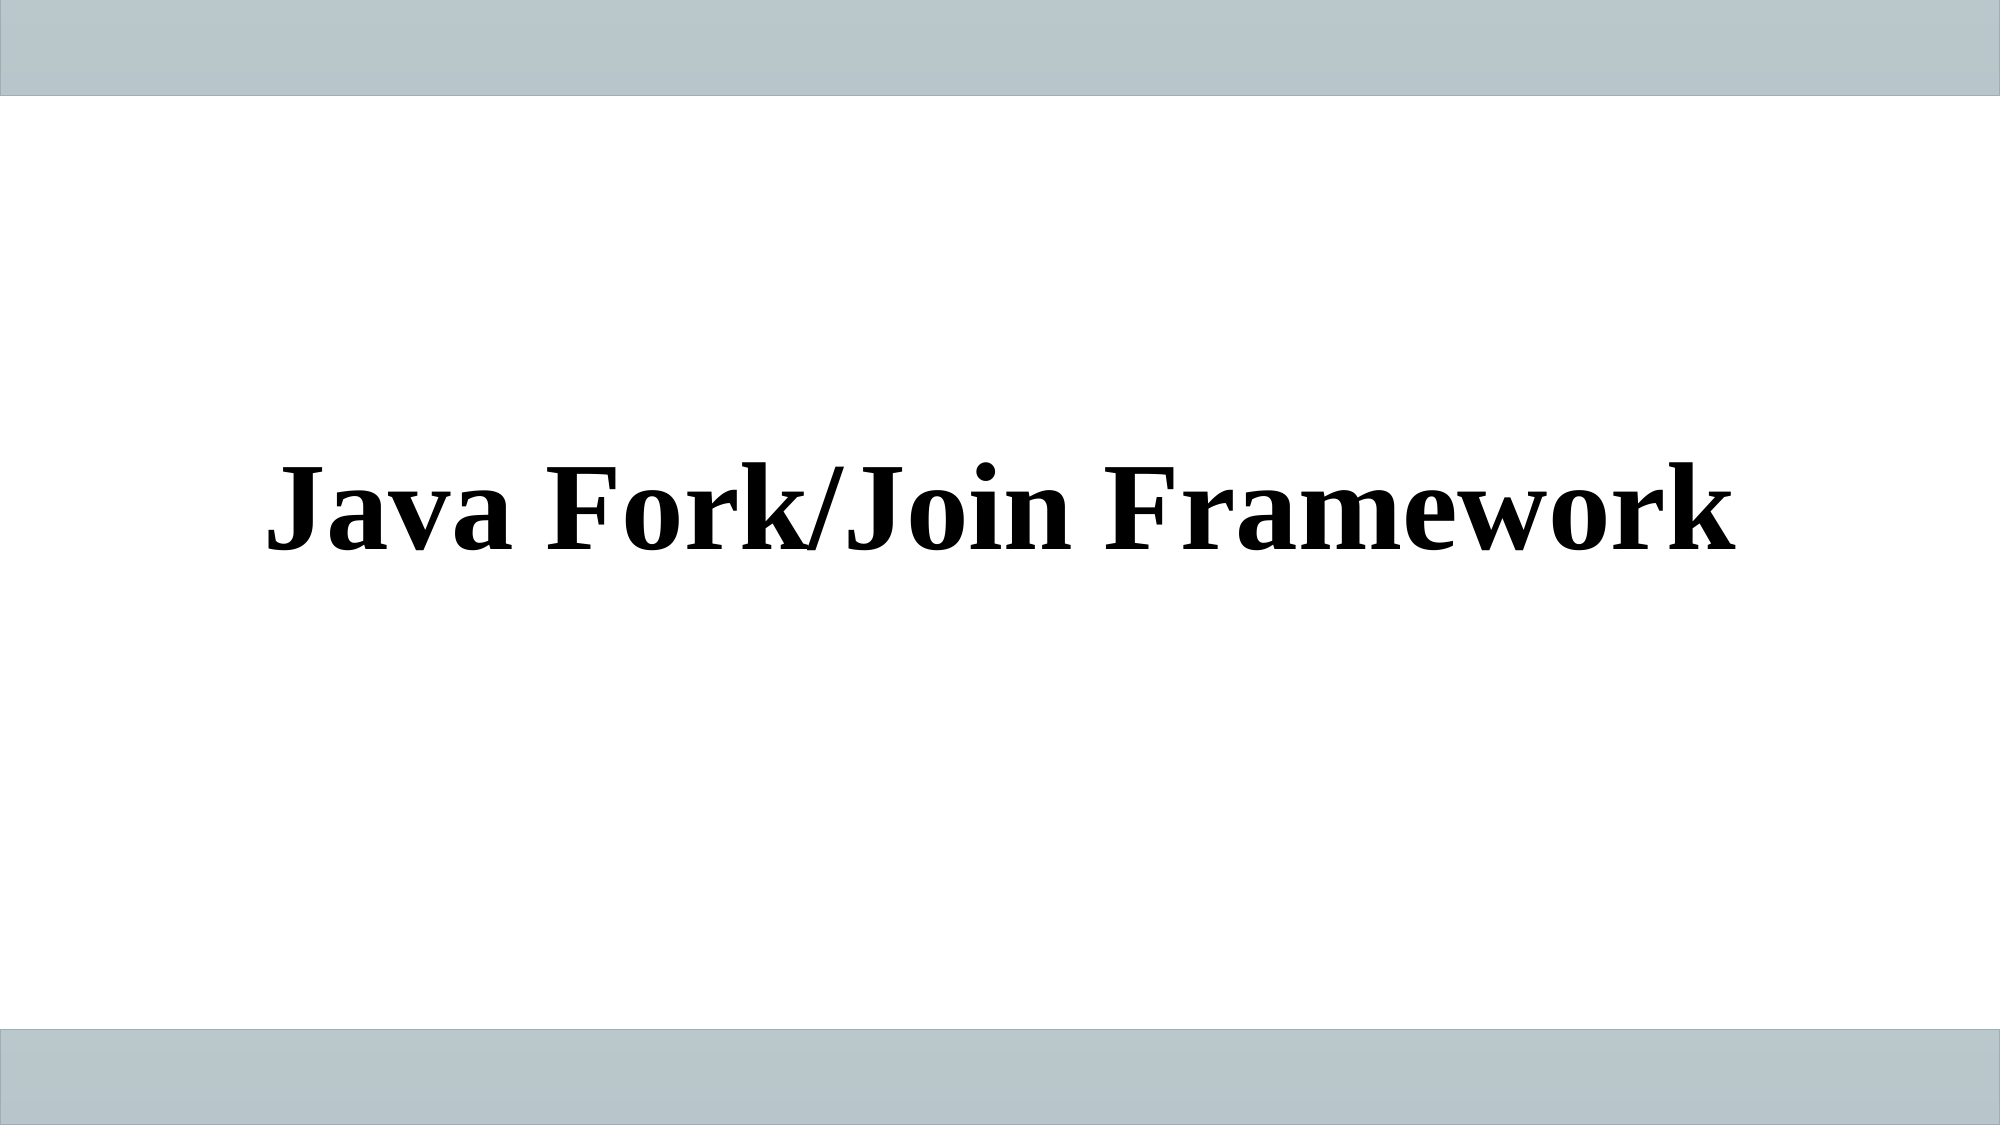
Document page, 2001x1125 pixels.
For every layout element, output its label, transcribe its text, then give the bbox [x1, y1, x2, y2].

text_box Java Fork/Join Framework [0, 417, 2000, 582]
text_box [0, 1029, 2000, 1125]
text_box [0, 0, 2000, 96]
